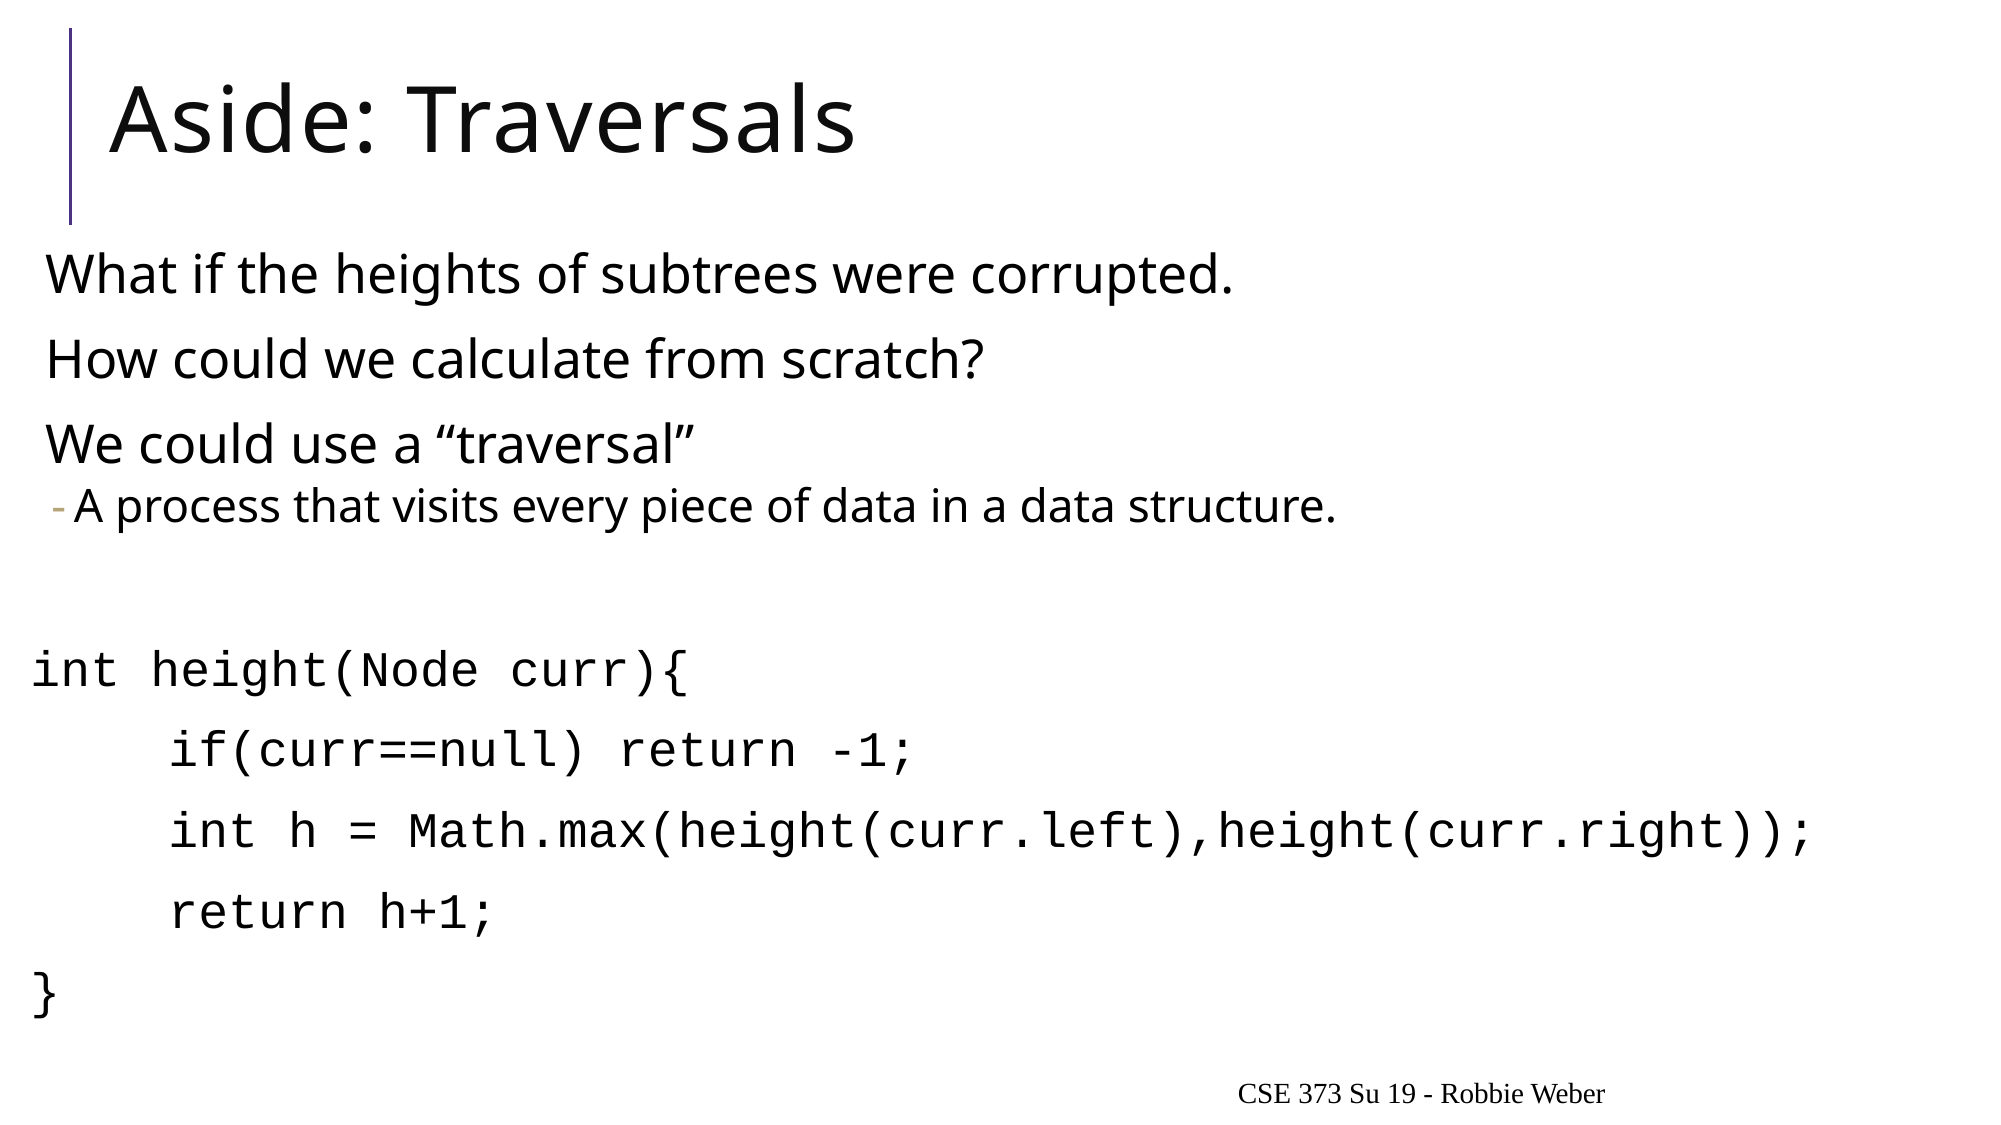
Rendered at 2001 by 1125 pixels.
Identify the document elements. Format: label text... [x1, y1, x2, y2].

title Aside: Traversals [94, 43, 1930, 210]
footer CSE 373 Su 19 - Robbie Weber [937, 1069, 1906, 1115]
list What if the heights of subtrees were corrupted. How could we calculate from scratch? We could use a “traversal” A process that visits every piece of data in a data structure. int height(Node curr){ if(curr==null) return -1; int h = Math.max(height(curr.left),height(curr.right)); return h+1; } [22, 240, 1988, 1035]
